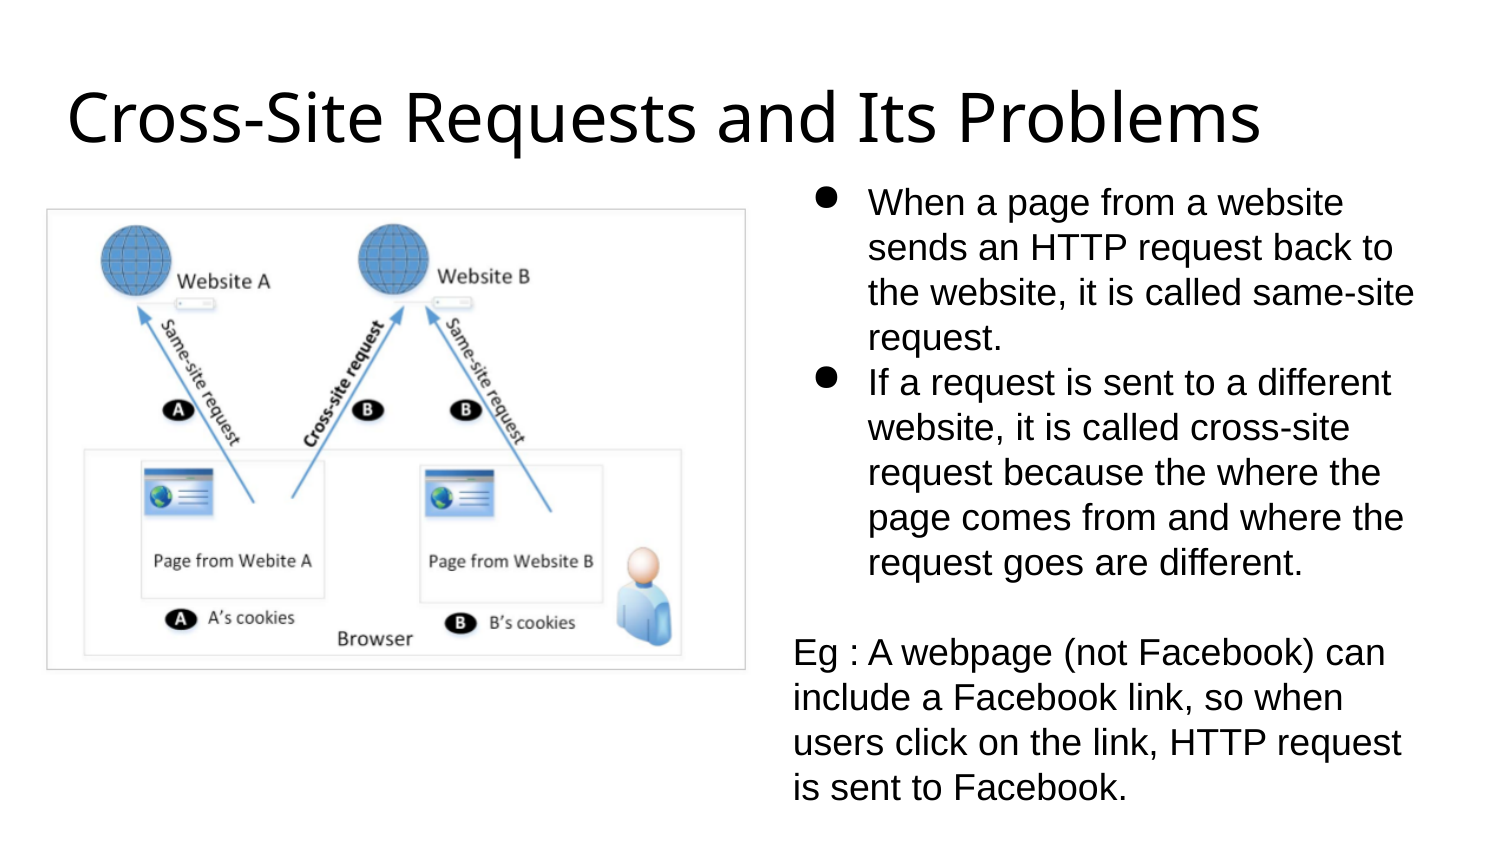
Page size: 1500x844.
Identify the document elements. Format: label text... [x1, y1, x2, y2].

picture [24, 191, 766, 689]
text_box When a page from a website sends an HTTP request back to the website, it is called same-site request. If a request is sent to a different website, it is called cross-site request because the where the page comes from and where the request goes are different. Eg : A webpage (not Facebook) can include a Facebook link, so when users click on the link, HTTP request is sent to Facebook. [777, 162, 1449, 812]
title Cross-Site Requests and Its Problems [51, 68, 1449, 163]
